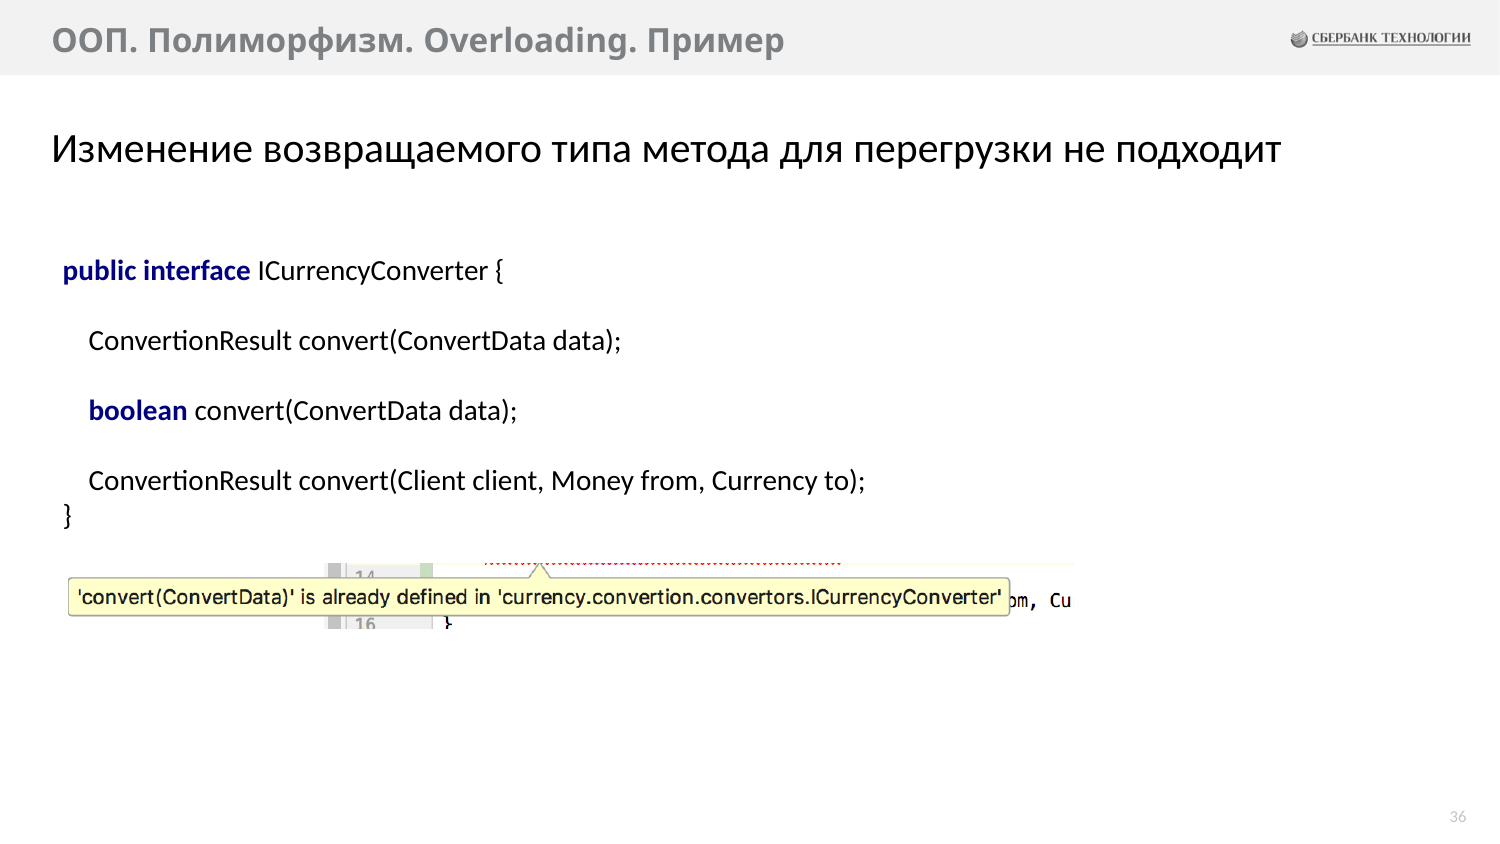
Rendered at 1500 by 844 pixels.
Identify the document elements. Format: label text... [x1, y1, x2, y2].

list Изменение возвращаемого типа метода для перегрузки не подходит [39, 114, 1376, 210]
picture [41, 563, 1074, 629]
slide_number 36 [1127, 793, 1478, 838]
text_box public interface ICurrencyConverter { ConvertionResult convert(ConvertData data); boolean convert(ConvertData data); ConvertionResult convert(Client client, Money from, Currency to); } [47, 209, 882, 561]
title ООП. Полиморфизм. Overloading. Пример [39, 13, 1256, 65]
